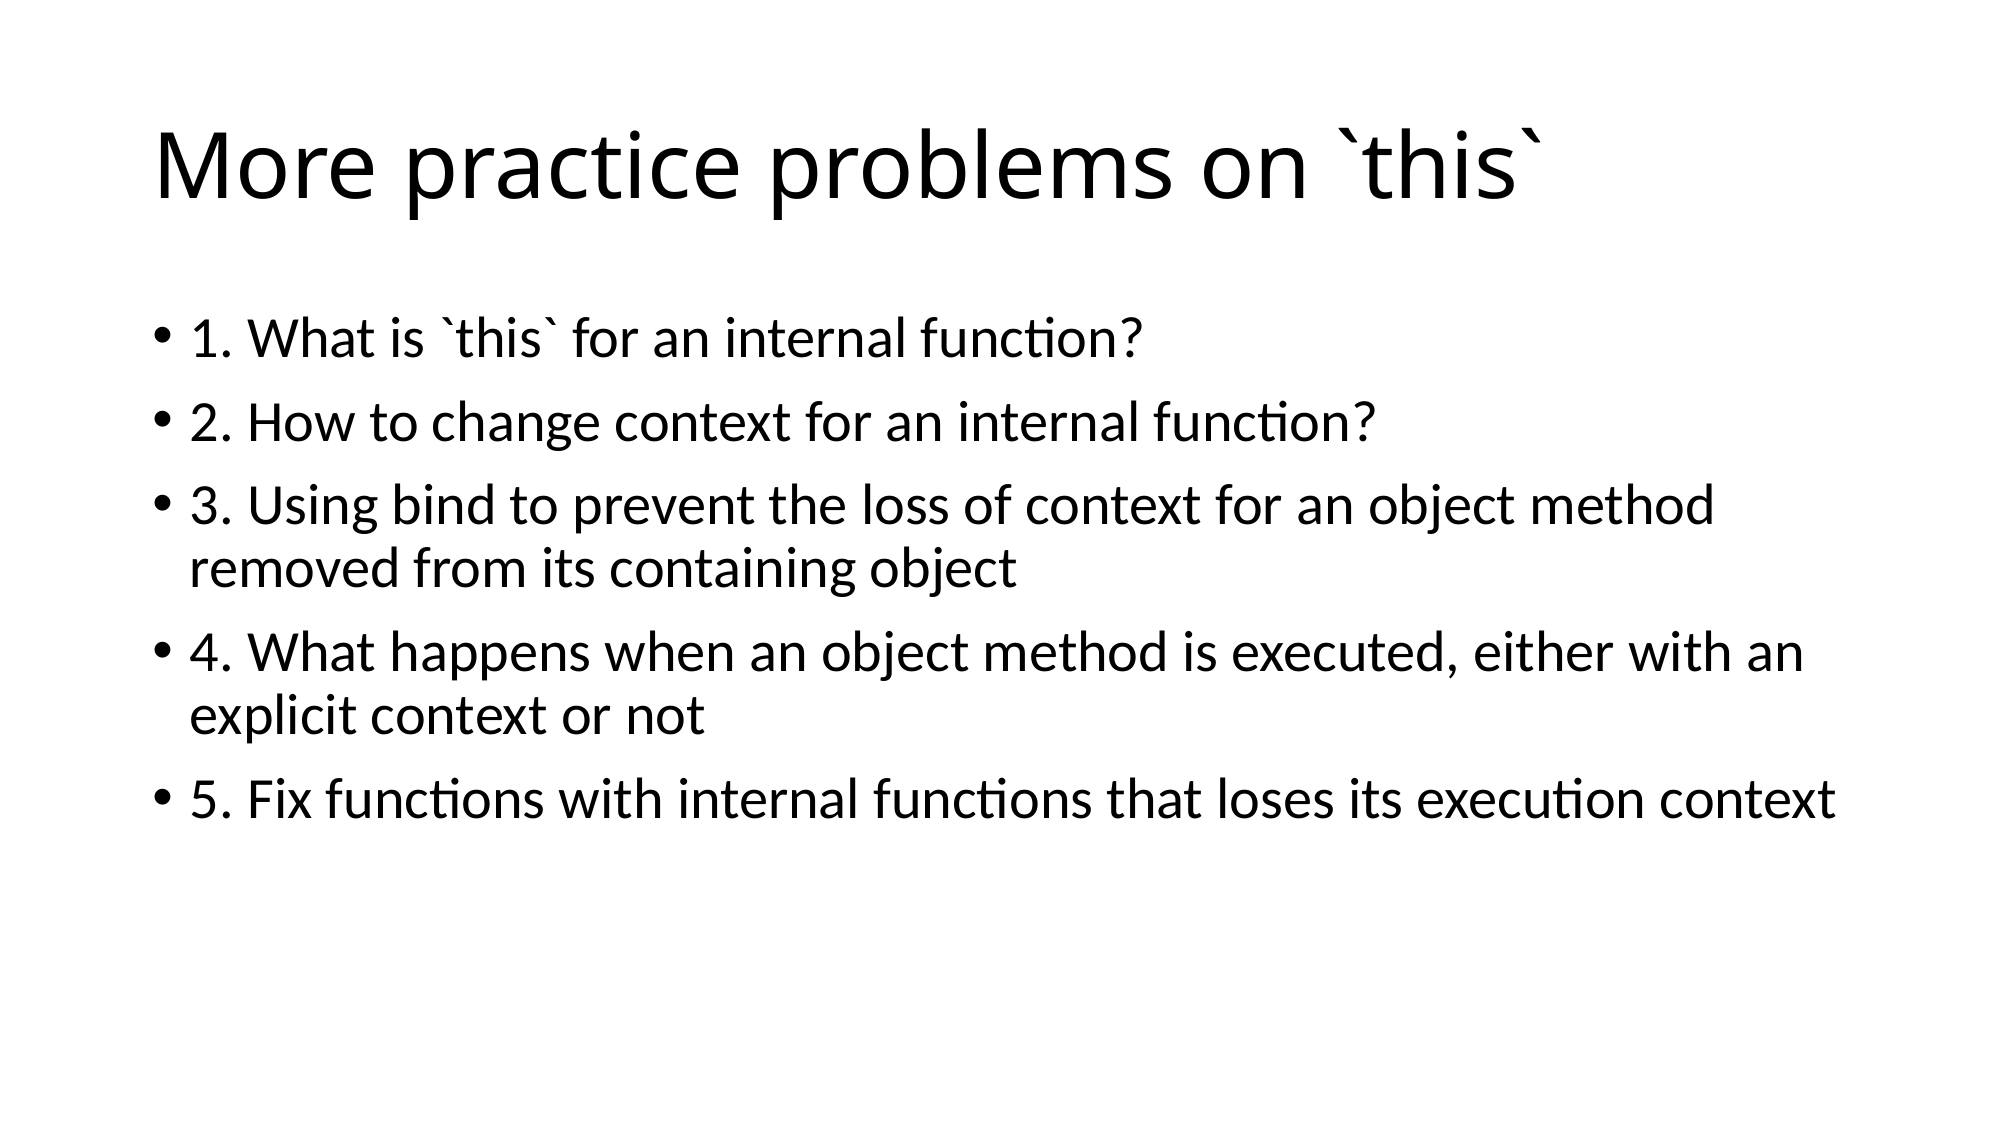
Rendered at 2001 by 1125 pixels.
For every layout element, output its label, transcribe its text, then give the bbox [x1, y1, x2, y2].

title More practice problems on `this` [137, 59, 1863, 278]
list 1. What is `this` for an internal function? 2. How to change context for an internal function? 3. Using bind to prevent the loss of context for an object method removed from its containing object 4. What happens when an object method is executed, either with an explicit context or not 5. Fix functions with internal functions that loses its execution context [137, 299, 1863, 1014]
